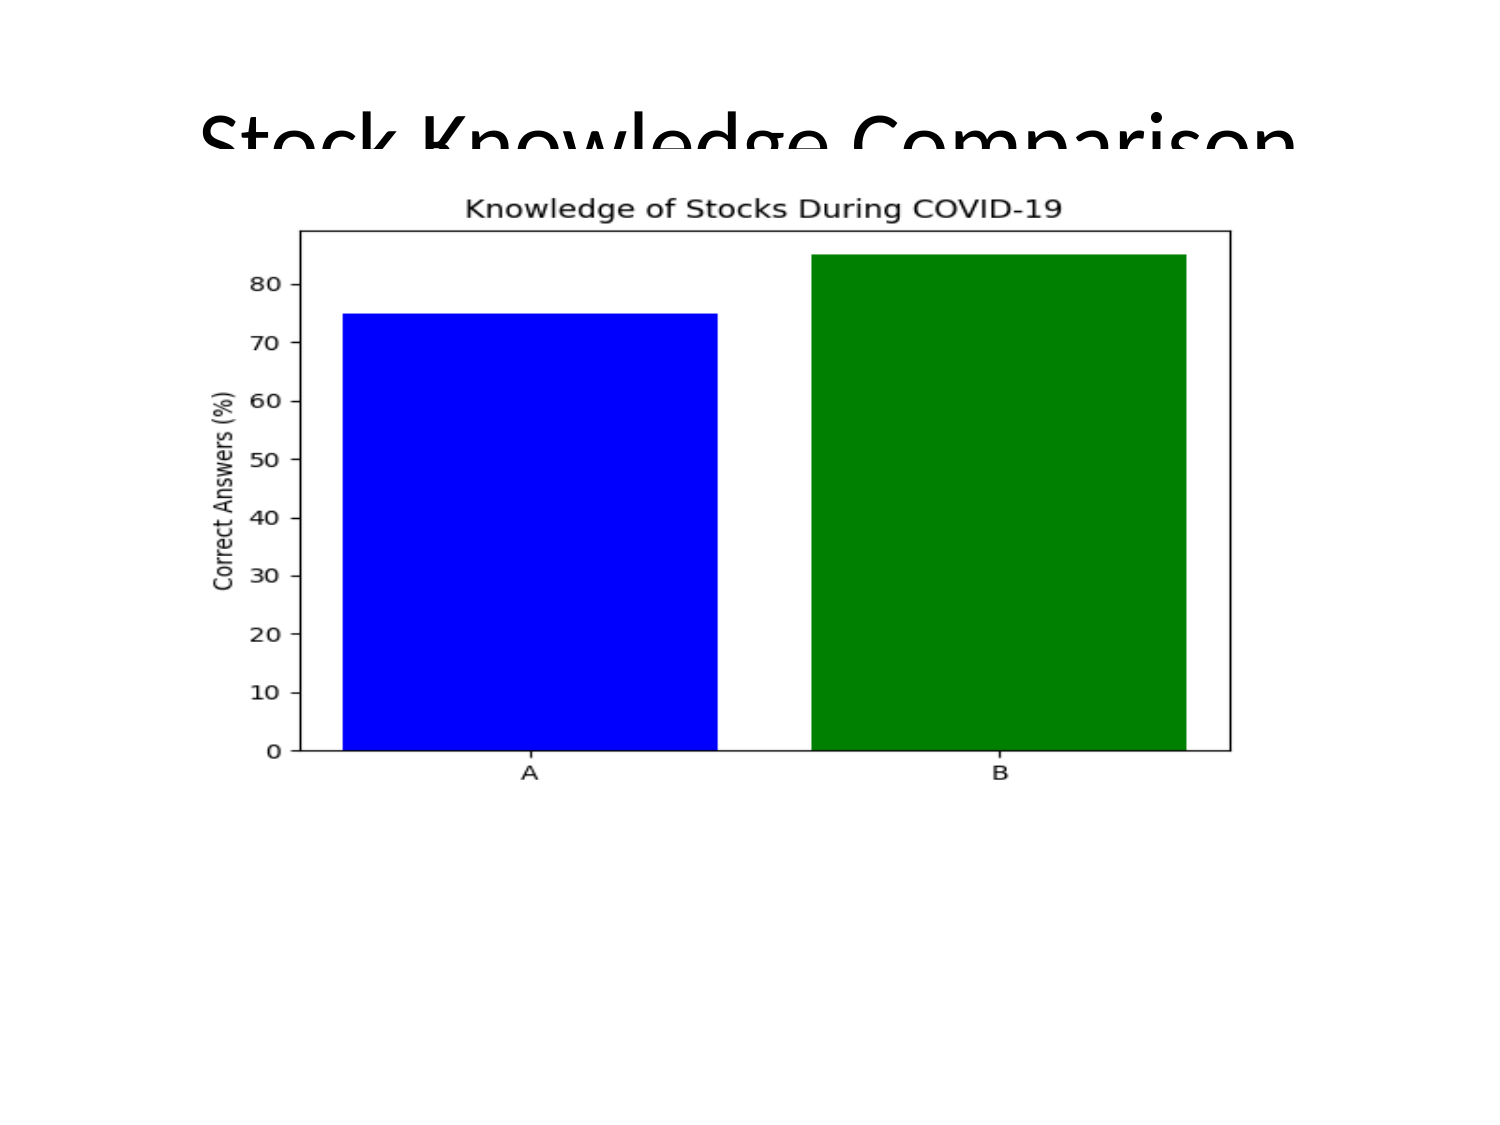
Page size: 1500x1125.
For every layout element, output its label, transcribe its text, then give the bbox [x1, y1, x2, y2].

picture [149, 149, 1351, 826]
title Stock Knowledge Comparison [75, 45, 1425, 233]
